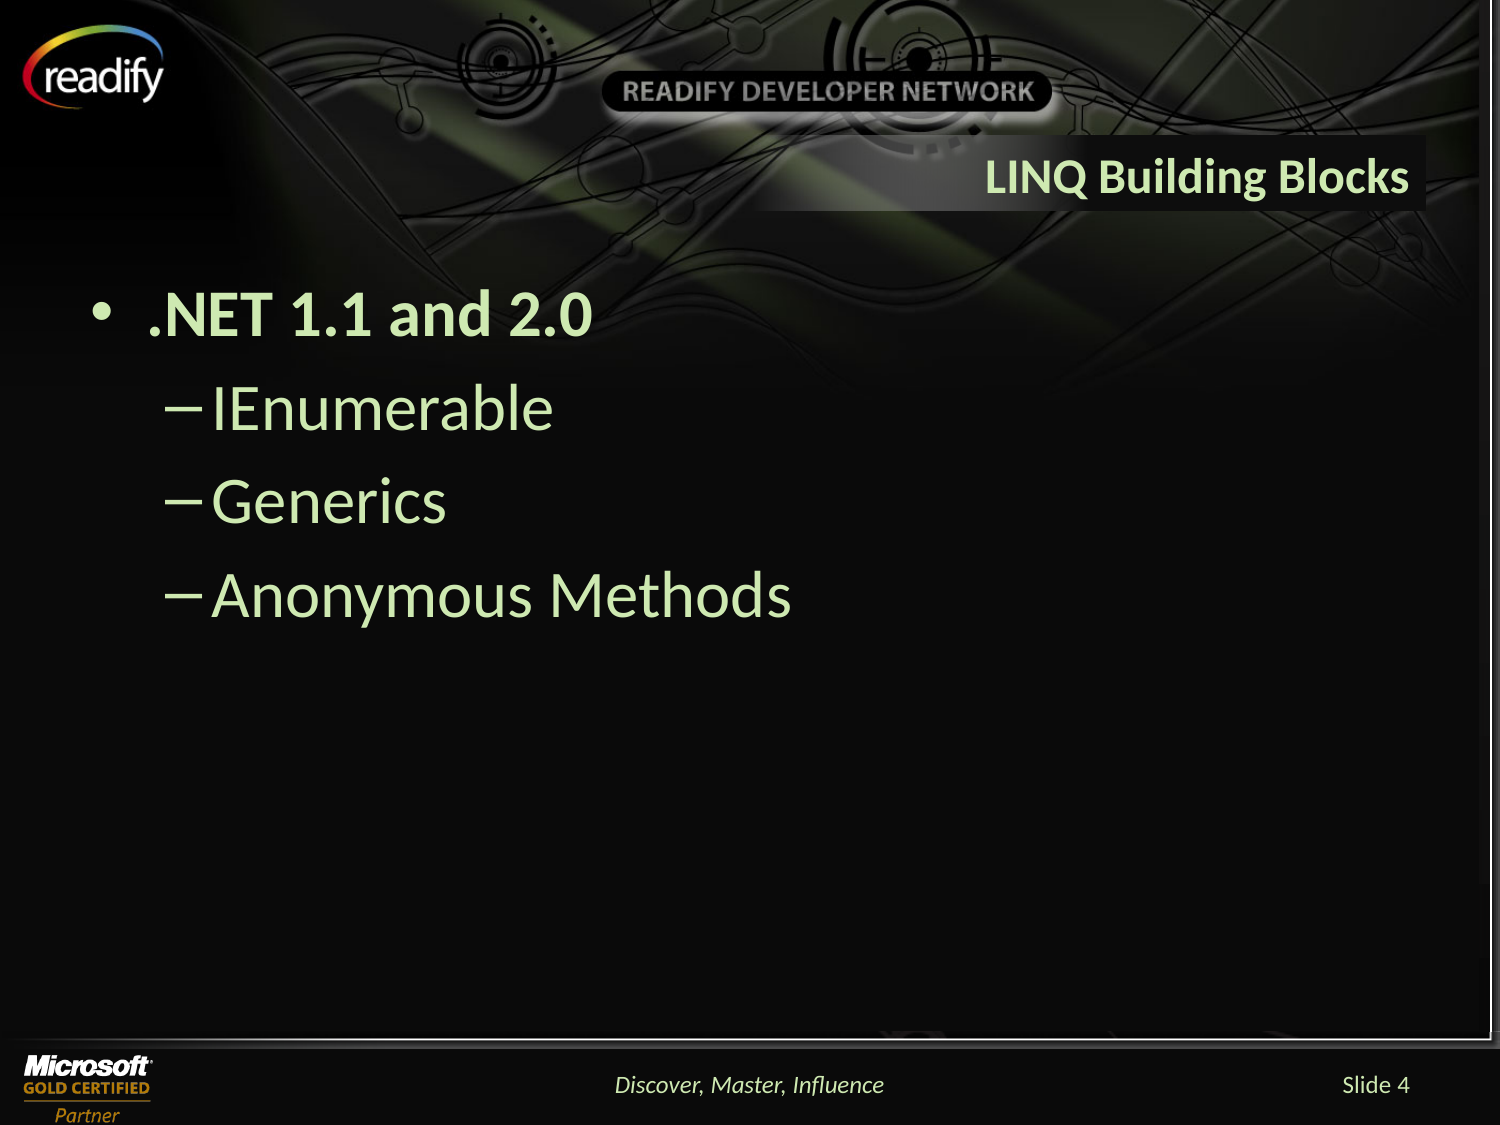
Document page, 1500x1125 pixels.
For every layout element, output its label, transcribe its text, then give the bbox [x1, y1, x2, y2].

title LINQ Building Blocks [750, 135, 1425, 211]
list .NET 1.1 and 2.0 IEnumerable Generics Anonymous Methods [75, 262, 1425, 1005]
footer Discover, Master, Influence [512, 1053, 988, 1114]
picture [0, 0, 1500, 1049]
slide_number Slide 4 [1074, 1053, 1425, 1114]
picture [23, 1054, 153, 1123]
